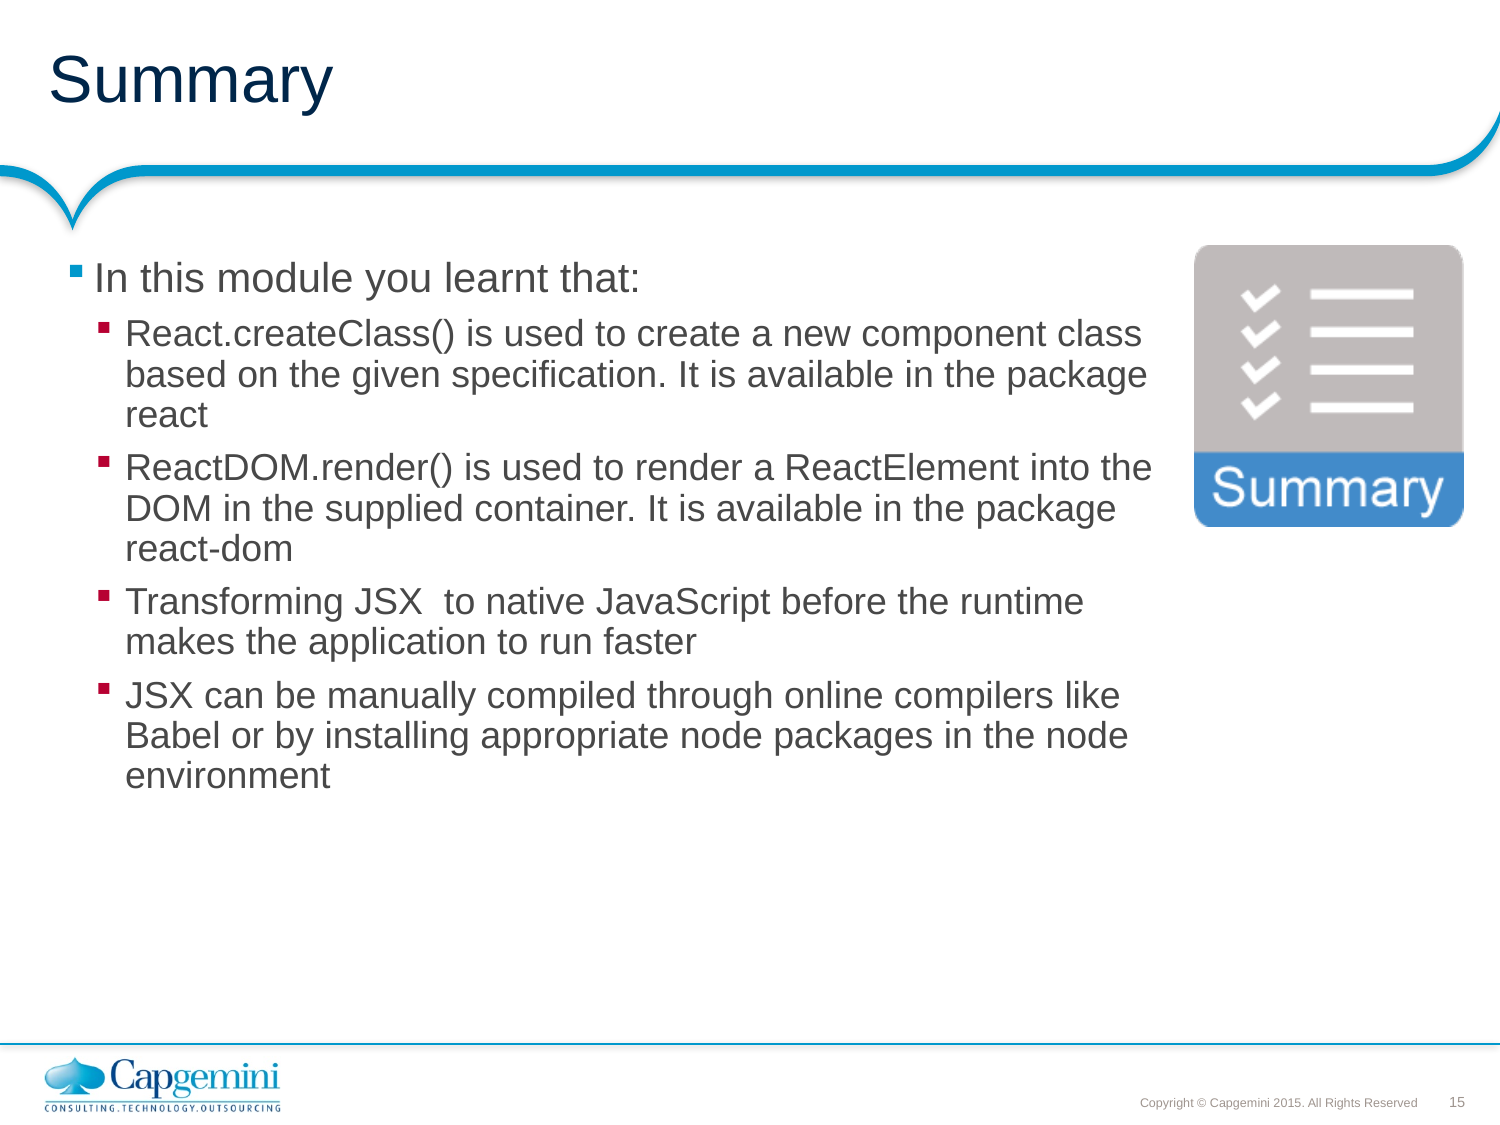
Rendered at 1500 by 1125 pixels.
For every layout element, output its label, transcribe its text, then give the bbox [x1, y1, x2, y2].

picture [1194, 245, 1464, 527]
title Summary [0, 0, 1500, 165]
list In this module you learnt that: React.createClass() is used to create a new component class based on the given specification. It is available in the package react ReactDOM.render() is used to render a ReactElement into the DOM in the supplied container. It is available in the package react-dom Transforming JSX to native JavaScript before the runtime makes the application to run faster JSX can be manually compiled through online compilers like Babel or by installing appropriate node packages in the node environment [48, 245, 1179, 1007]
picture [44, 1056, 281, 1113]
